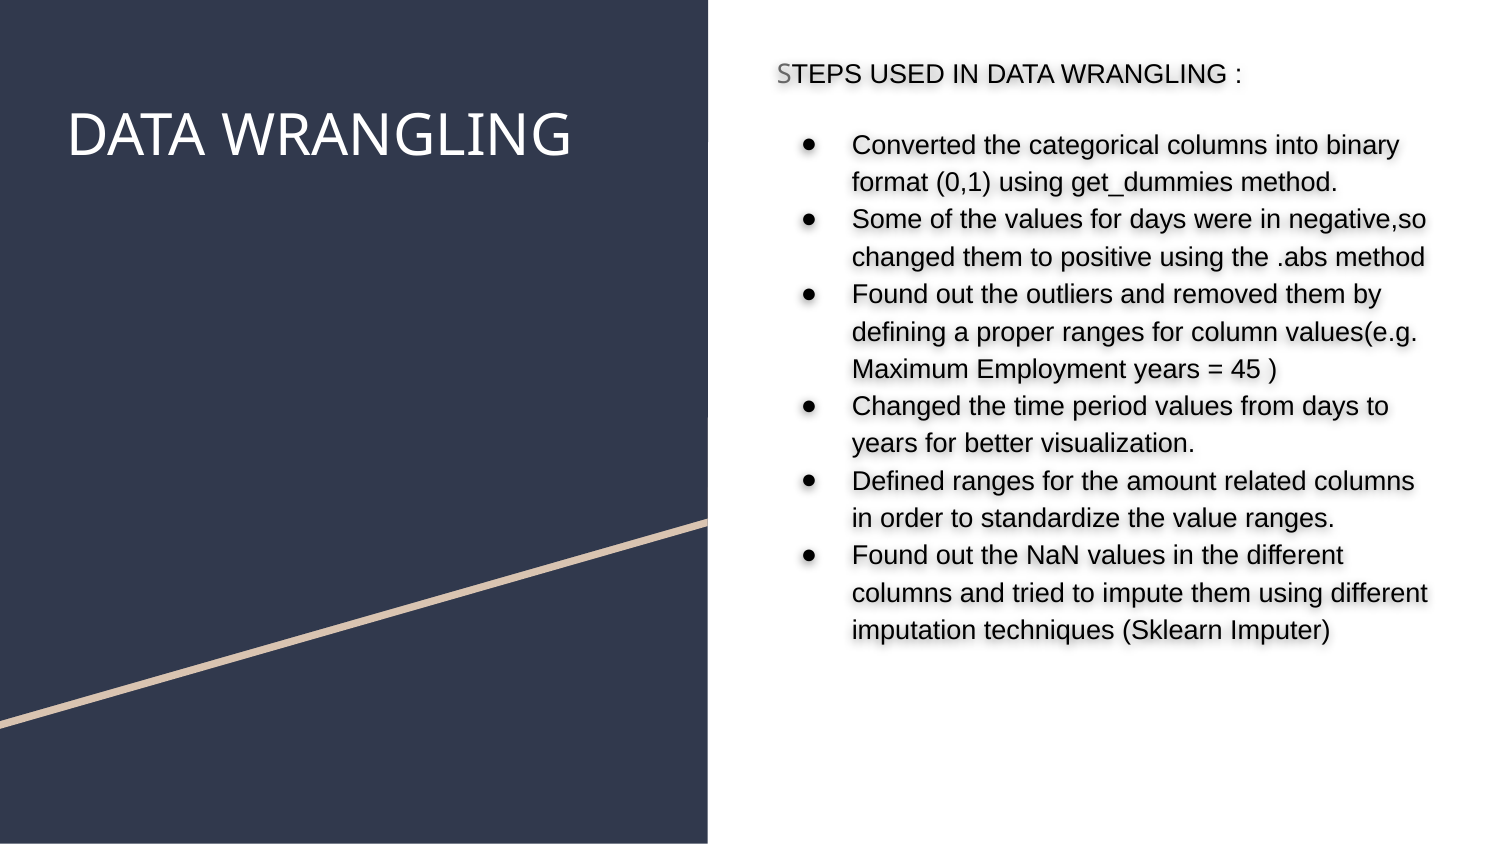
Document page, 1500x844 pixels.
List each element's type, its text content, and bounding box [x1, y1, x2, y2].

list STEPS USED IN DATA WRANGLING : Converted the categorical columns into binary format (0,1) using get_dummies method. Some of the values for days were in negative,so changed them to positive using the .abs method Found out the outliers and removed them by defining a proper ranges for column values(e.g. Maximum Employment years = 45 ) Changed the time period values from days to years for better visualization. Defined ranges for the amount related columns in order to standardize the value ranges. Found out the NaN values in the different columns and tried to impute them using different imputation techniques (Sklearn Imputer) [761, 36, 1446, 833]
title DATA WRANGLING [51, 82, 660, 494]
